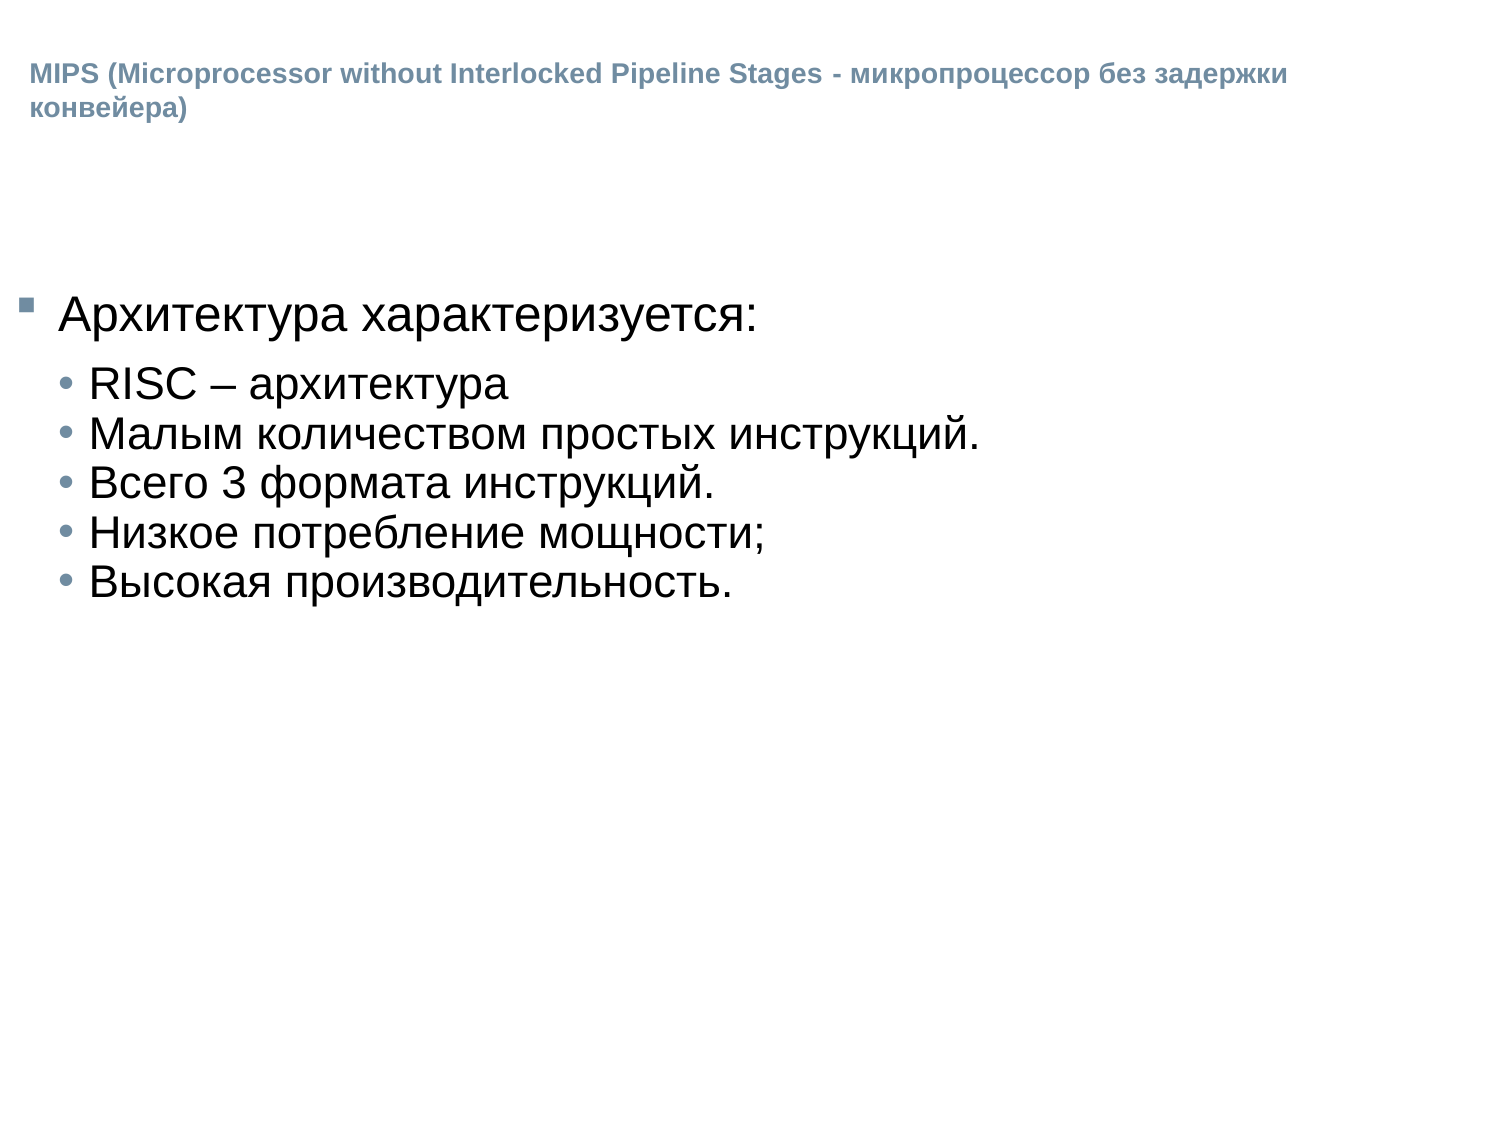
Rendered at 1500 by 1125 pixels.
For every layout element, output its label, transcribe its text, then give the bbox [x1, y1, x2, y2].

title MIPS (Microprocessor without Interlocked Pipeline Stages - микропроцессор без задержки конвейера) [0, 46, 1350, 131]
list Архитектура характеризуется: RISC – архитектура Малым количеством простых инструкций. Всего 3 формата инструкций. Низкое потребление мощности; Высокая производительность. [0, 140, 1500, 1125]
